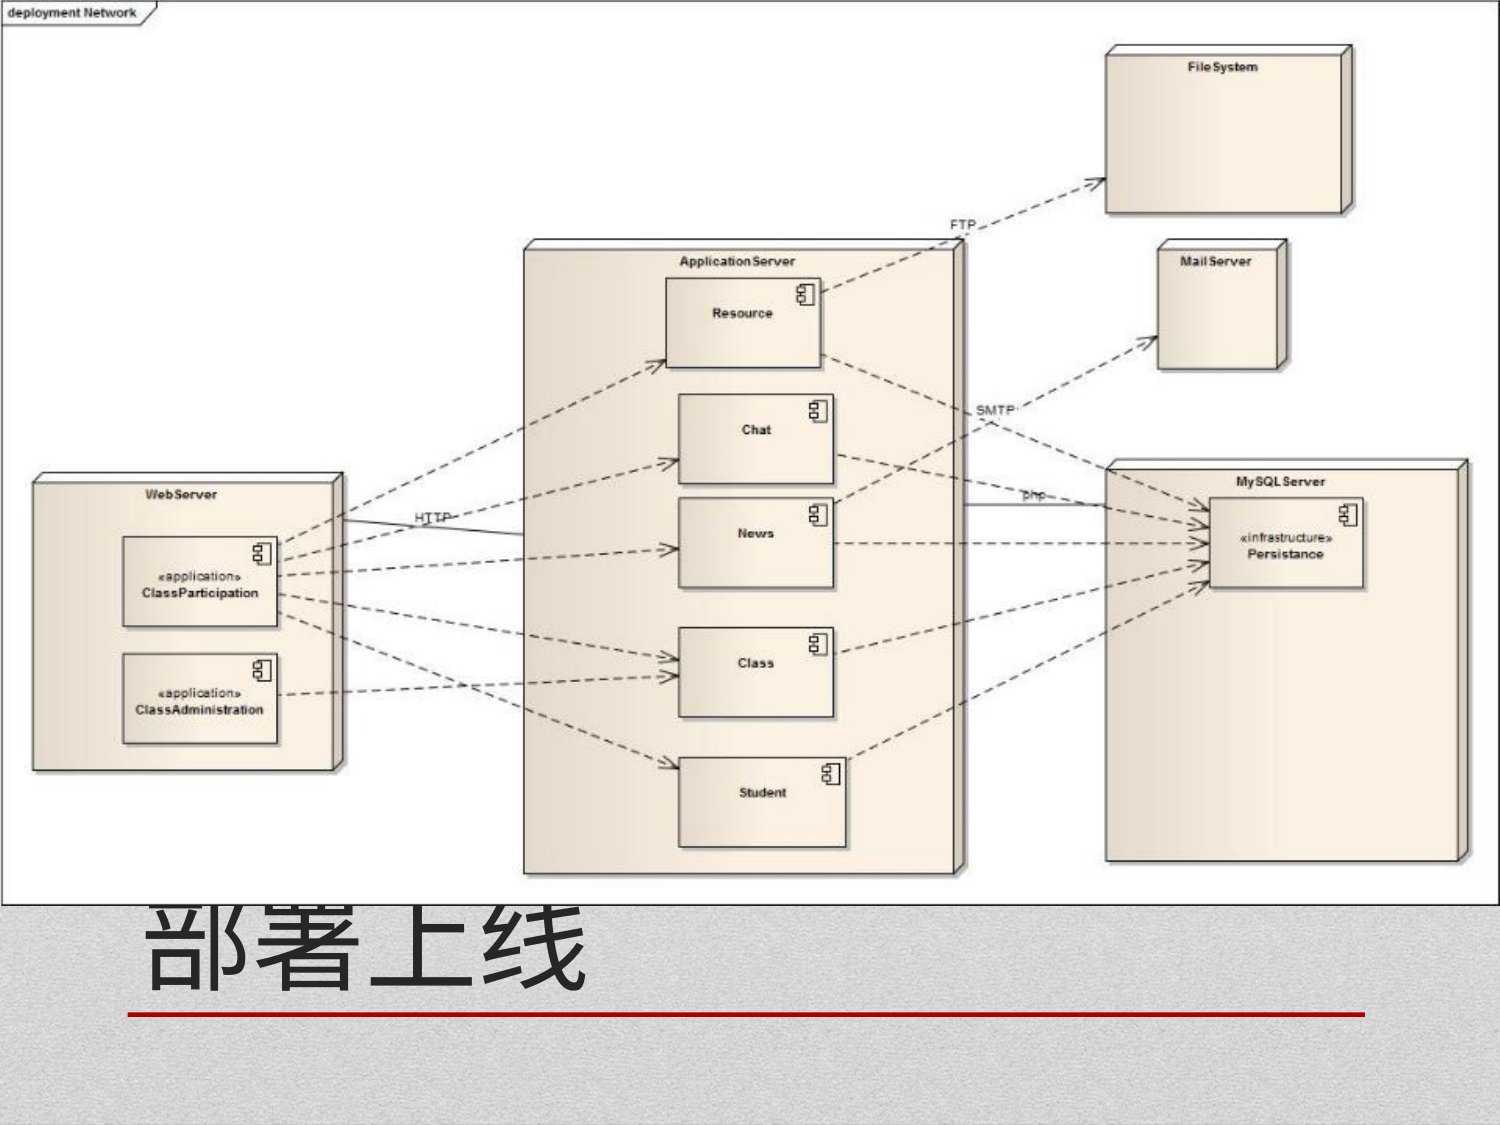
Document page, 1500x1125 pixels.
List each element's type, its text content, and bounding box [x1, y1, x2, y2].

picture [0, 0, 1500, 906]
title 部署上线 [125, 916, 1238, 1013]
